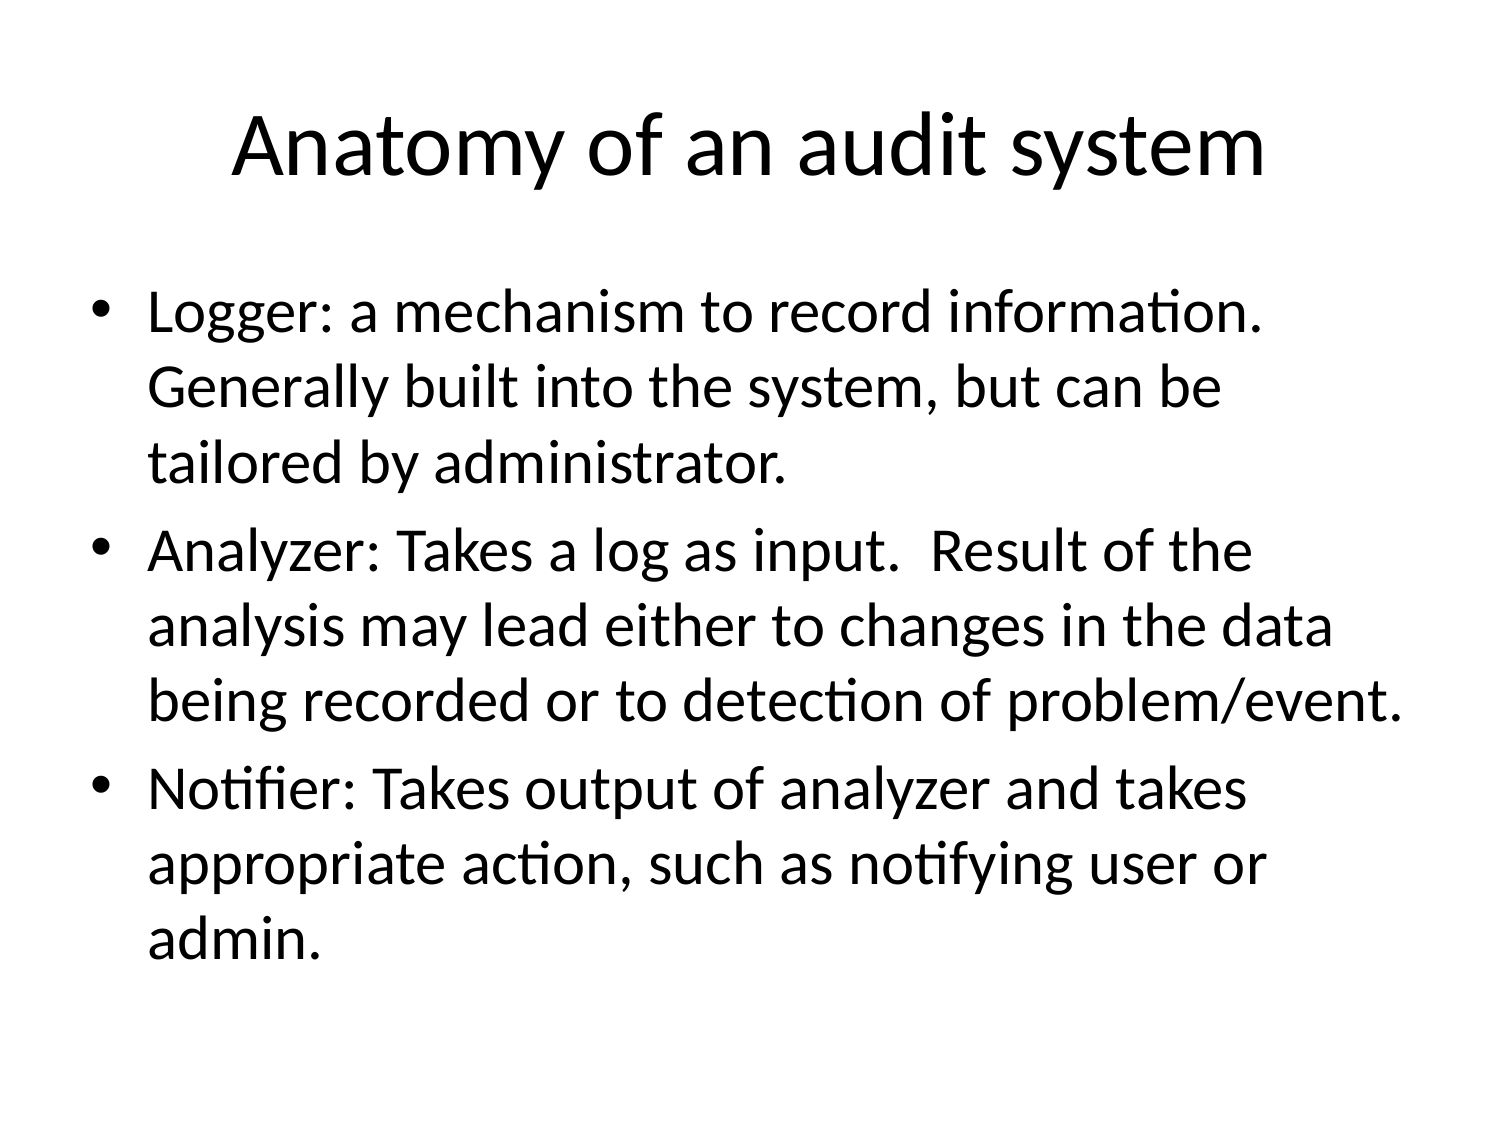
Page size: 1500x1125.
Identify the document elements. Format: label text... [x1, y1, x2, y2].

title Anatomy of an audit system [75, 45, 1425, 233]
list Logger: a mechanism to record information. Generally built into the system, but can be tailored by administrator. Analyzer: Takes a log as input. Result of the analysis may lead either to changes in the data being recorded or to detection of problem/event. Notifier: Takes output of analyzer and takes appropriate action, such as notifying user or admin. [75, 262, 1425, 1005]
